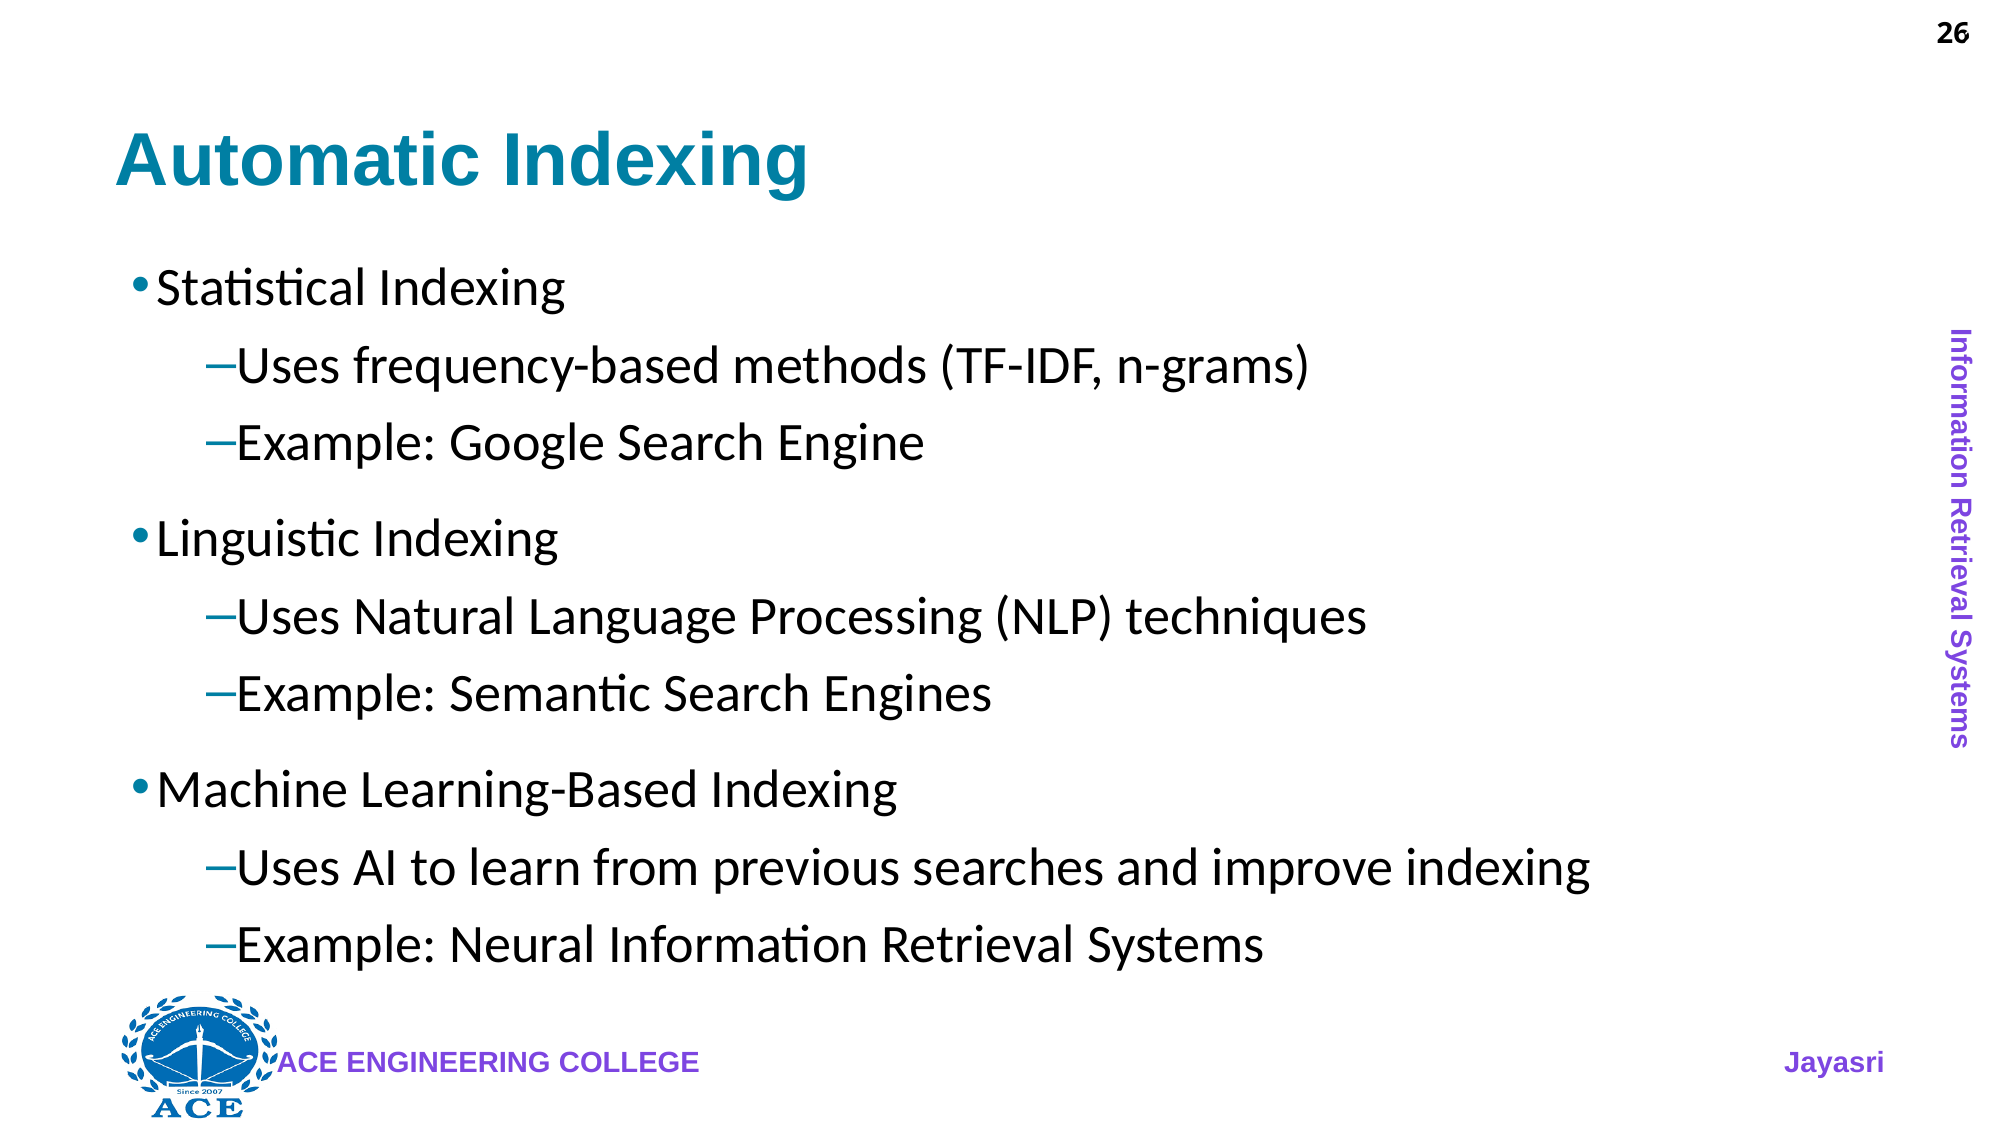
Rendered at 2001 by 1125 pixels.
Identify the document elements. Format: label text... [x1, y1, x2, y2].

picture [101, 1010, 303, 1125]
title Automatic Indexing [99, 35, 1900, 216]
slide_number 26 [1879, 18, 2000, 49]
list Statistical Indexing Uses frequency-based methods (TF-IDF, n-grams) Example: Google Search Engine Linguistic Indexing Uses Natural Language Processing (NLP) techniques Example: Semantic Search Engines Machine Learning-Based Indexing Uses AI to learn from previous searches and improve indexing Example: Neural Information Retrieval Systems [99, 236, 1901, 1010]
